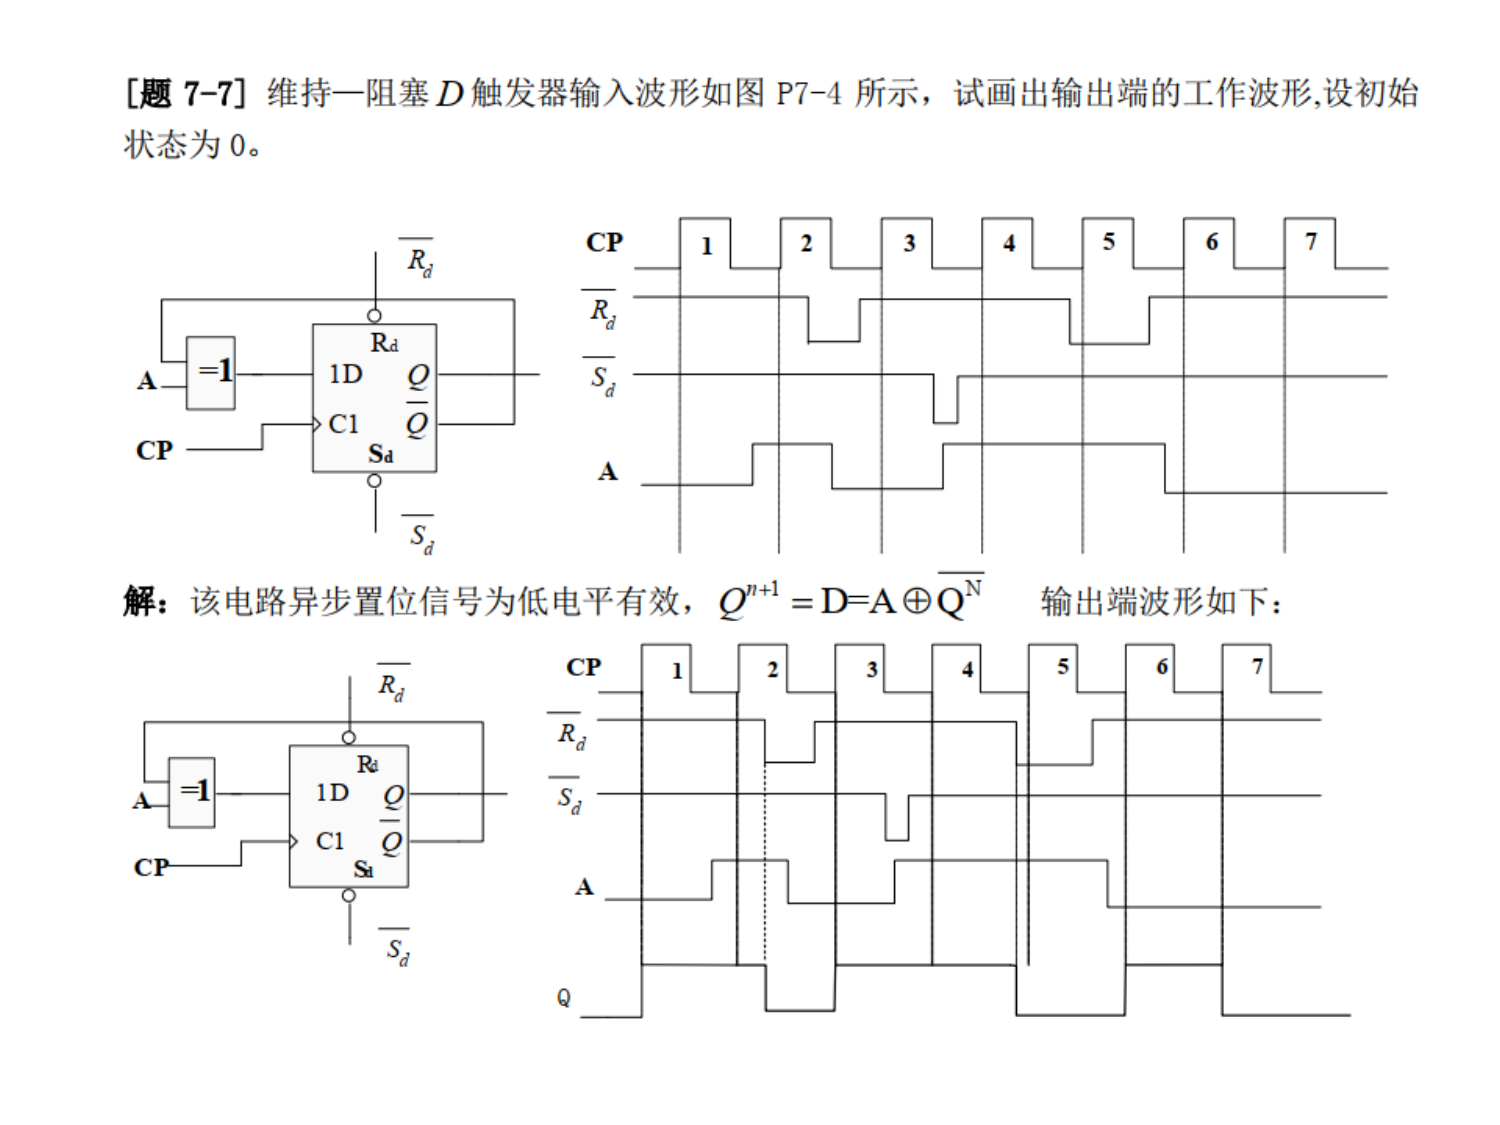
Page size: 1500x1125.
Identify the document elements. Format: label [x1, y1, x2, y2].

picture [36, 42, 1464, 1028]
